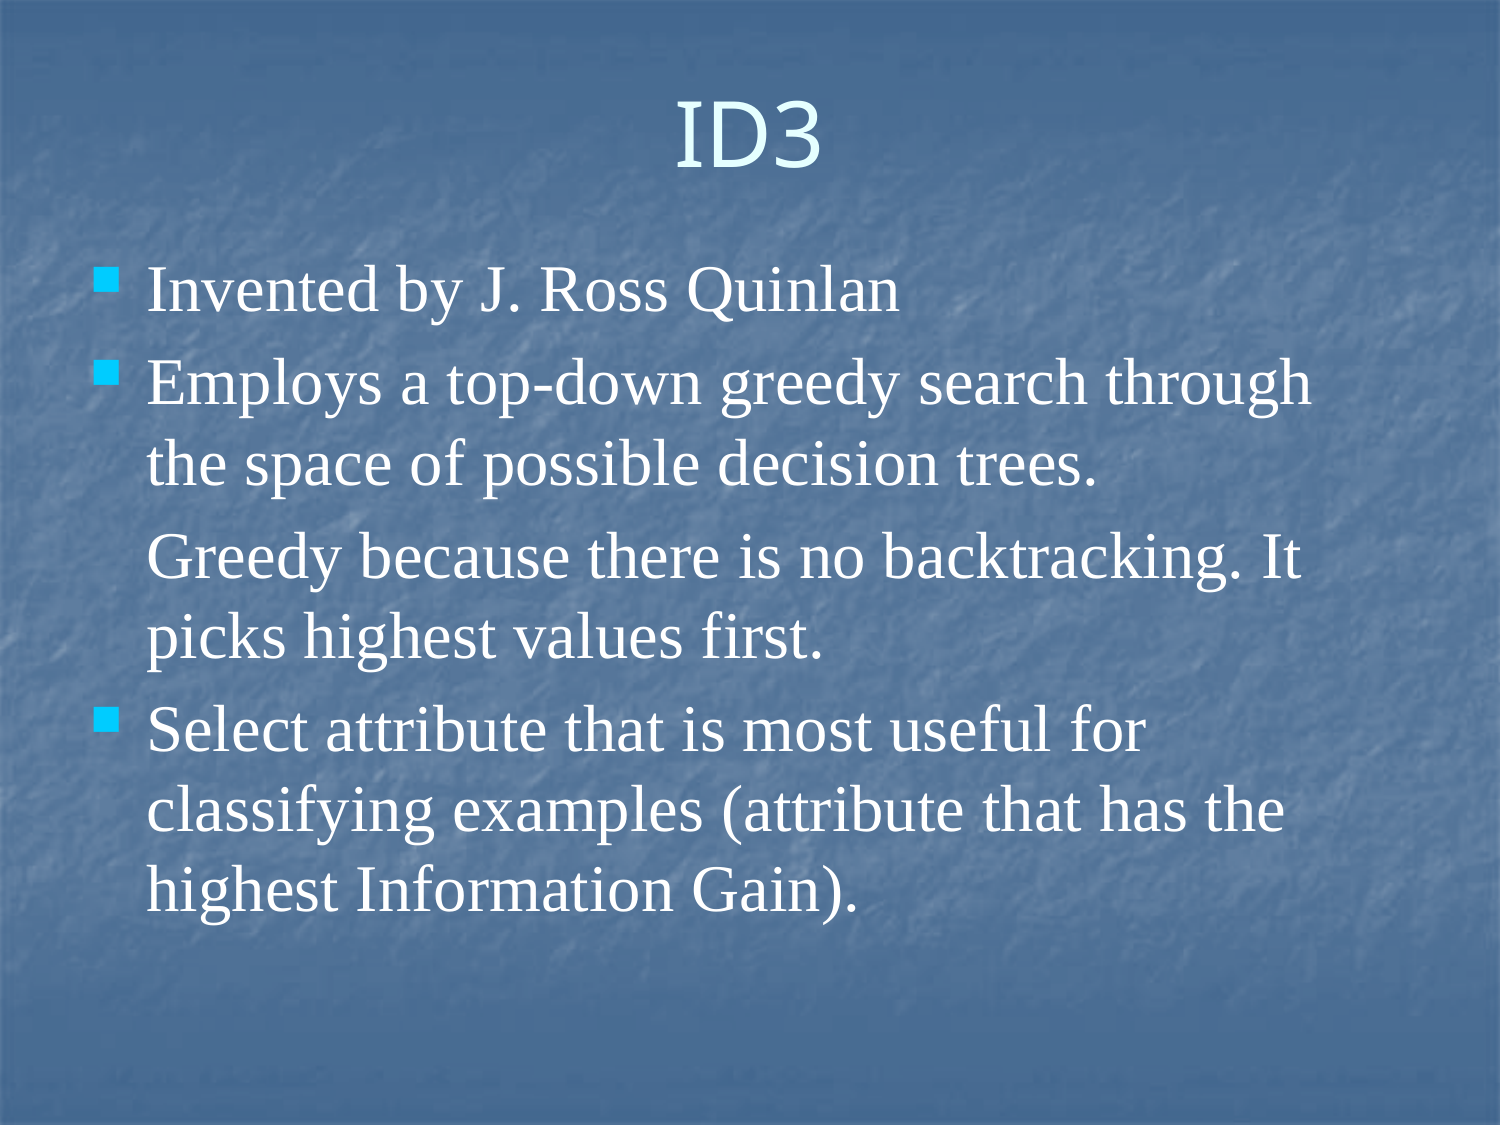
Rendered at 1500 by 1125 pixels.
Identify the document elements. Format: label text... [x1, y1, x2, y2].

title ID3 [74, 49, 1426, 213]
list Invented by J. Ross Quinlan Employs a top-down greedy search through the space of possible decision trees. Greedy because there is no backtracking. It picks highest values first. Select attribute that is most useful for classifying examples (attribute that has the highest Information Gain). [74, 237, 1426, 1001]
